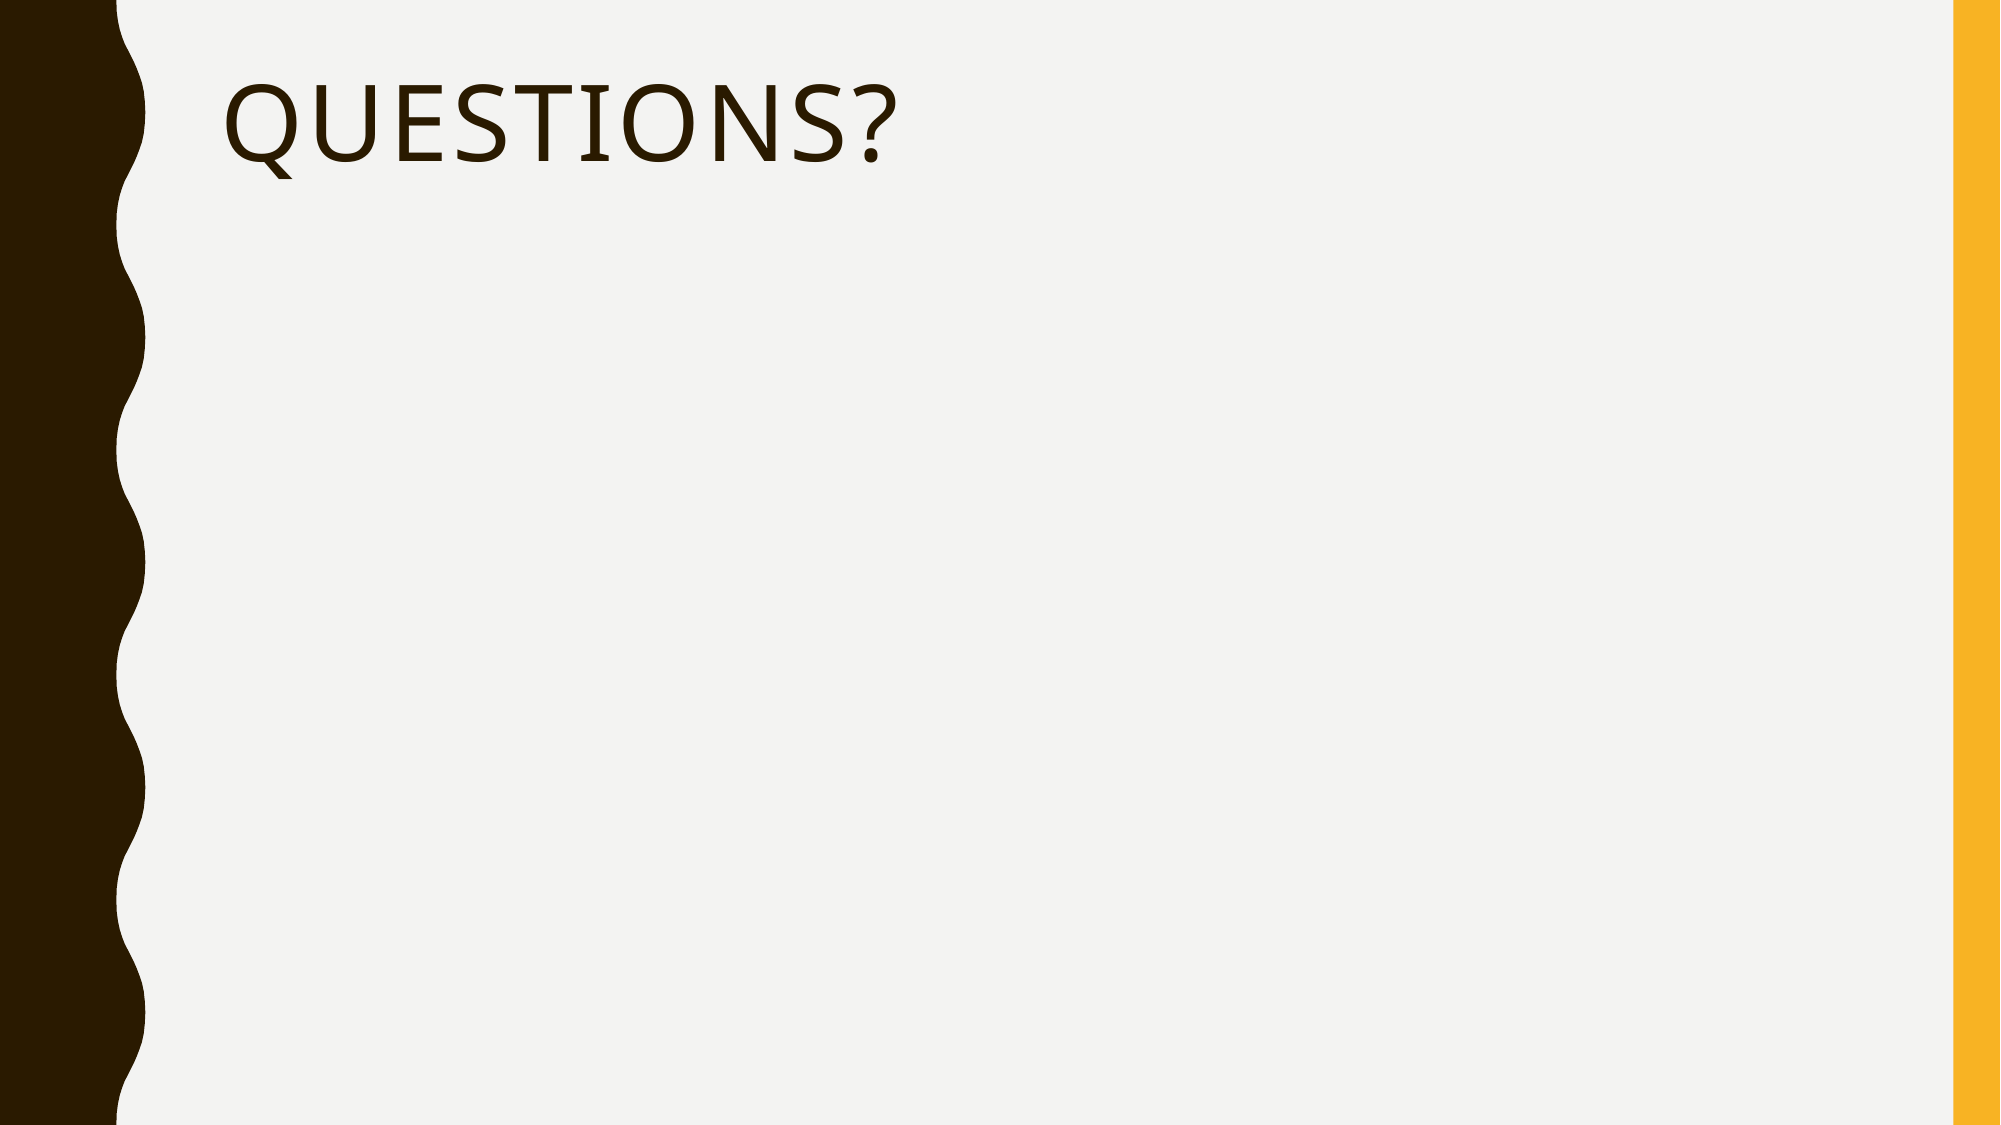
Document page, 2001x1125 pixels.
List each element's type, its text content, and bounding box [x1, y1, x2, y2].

title Questions? [205, 62, 1875, 308]
